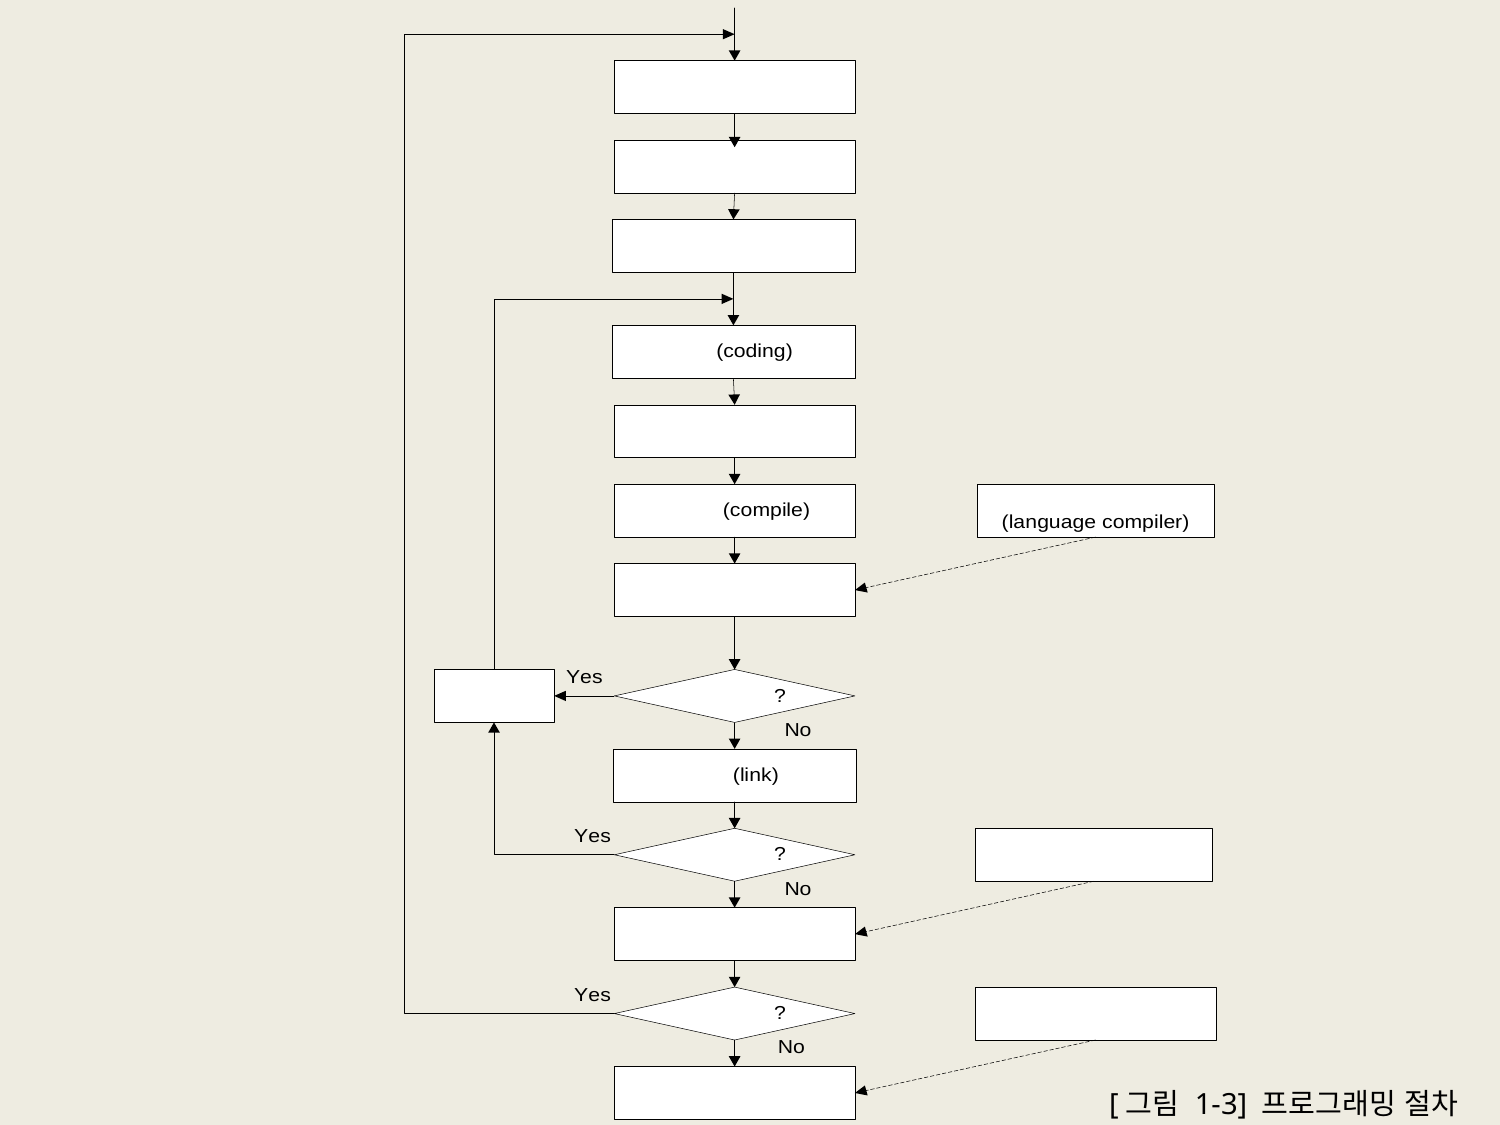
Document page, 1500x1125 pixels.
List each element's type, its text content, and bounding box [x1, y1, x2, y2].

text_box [362, 0, 1219, 1123]
text_box [그림 1-3] 프로그래밍 절차 [1223, 1078, 1474, 1125]
